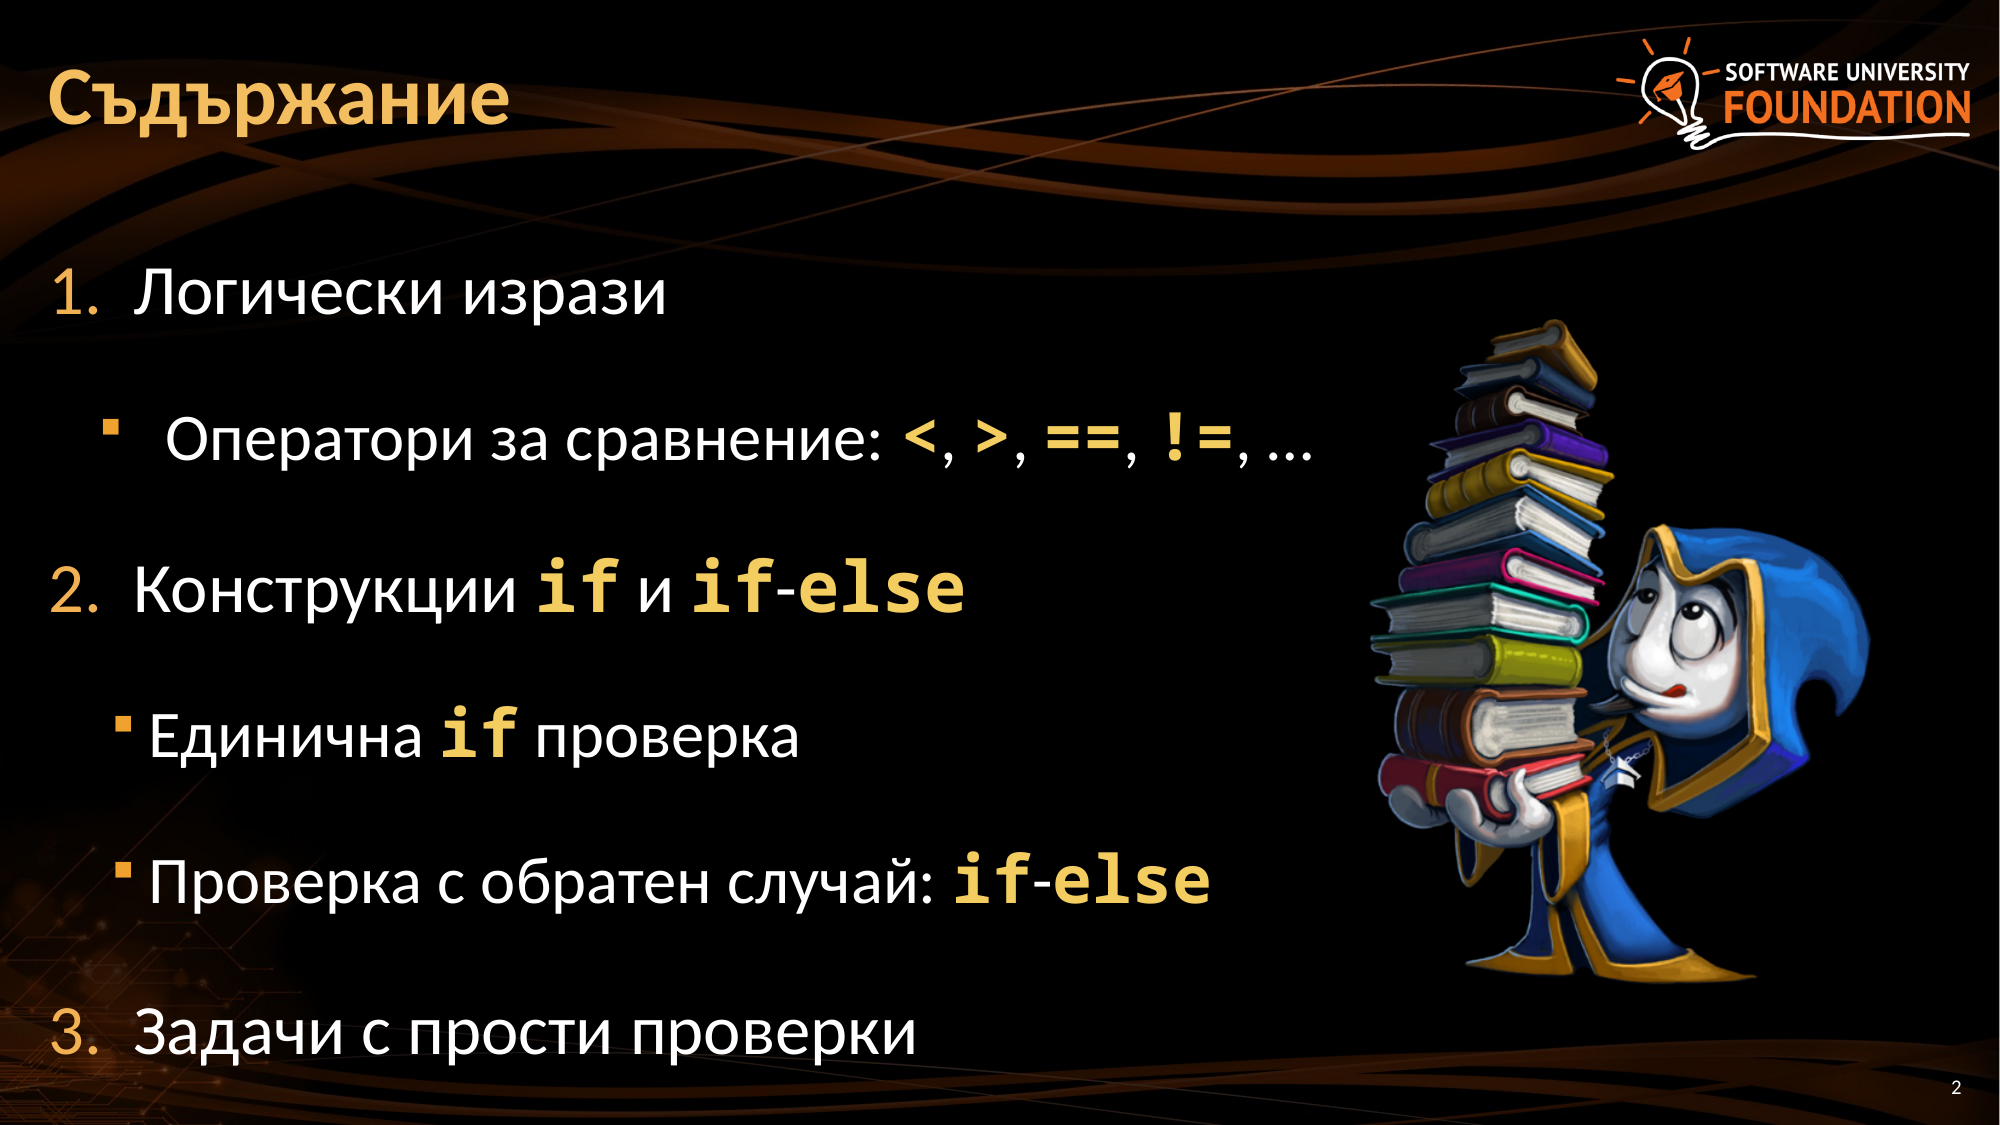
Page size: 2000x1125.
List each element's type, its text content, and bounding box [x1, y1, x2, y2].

title Съдържание [30, 6, 1602, 189]
list Логически изрази Оператори за сравнение: <, >, ==, !=, … Конструкции if и if-else Единична if проверка Проверка с обратен случай: if-else Задачи с прости проверки [31, 195, 1360, 1103]
slide_number 2 [1897, 1070, 1968, 1103]
picture [0, 0, 2000, 1125]
